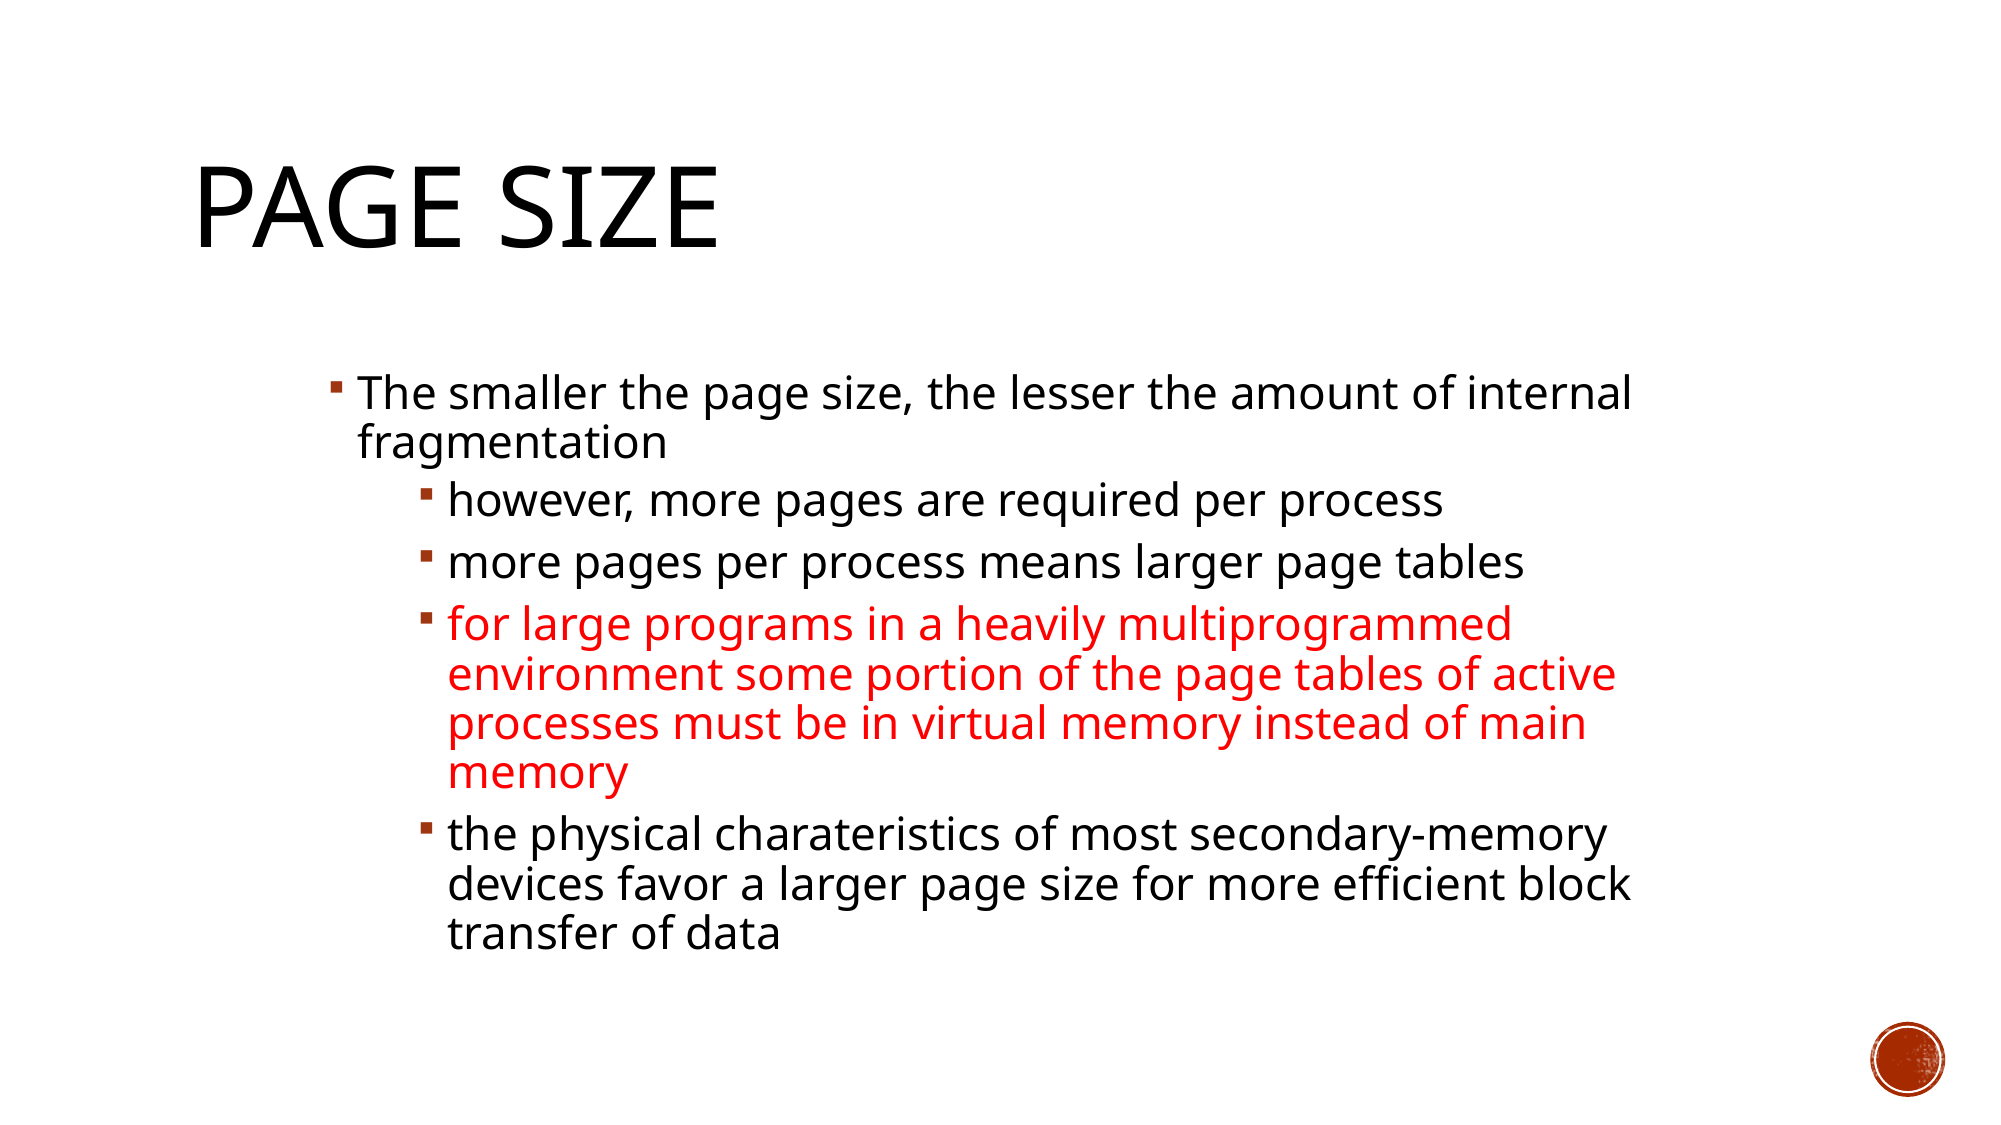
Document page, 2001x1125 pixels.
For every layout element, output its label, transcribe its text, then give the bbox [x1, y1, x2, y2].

list The smaller the page size, the lesser the amount of internal fragmentation however, more pages are required per process more pages per process means larger page tables for large programs in a heavily multiprogrammed environment some portion of the page tables of active processes must be in virtual memory instead of main memory the physical charateristics of most secondary-memory devices favor a larger page size for more efficient block transfer of data [312, 362, 1688, 1125]
title Page Size [175, 79, 1826, 344]
